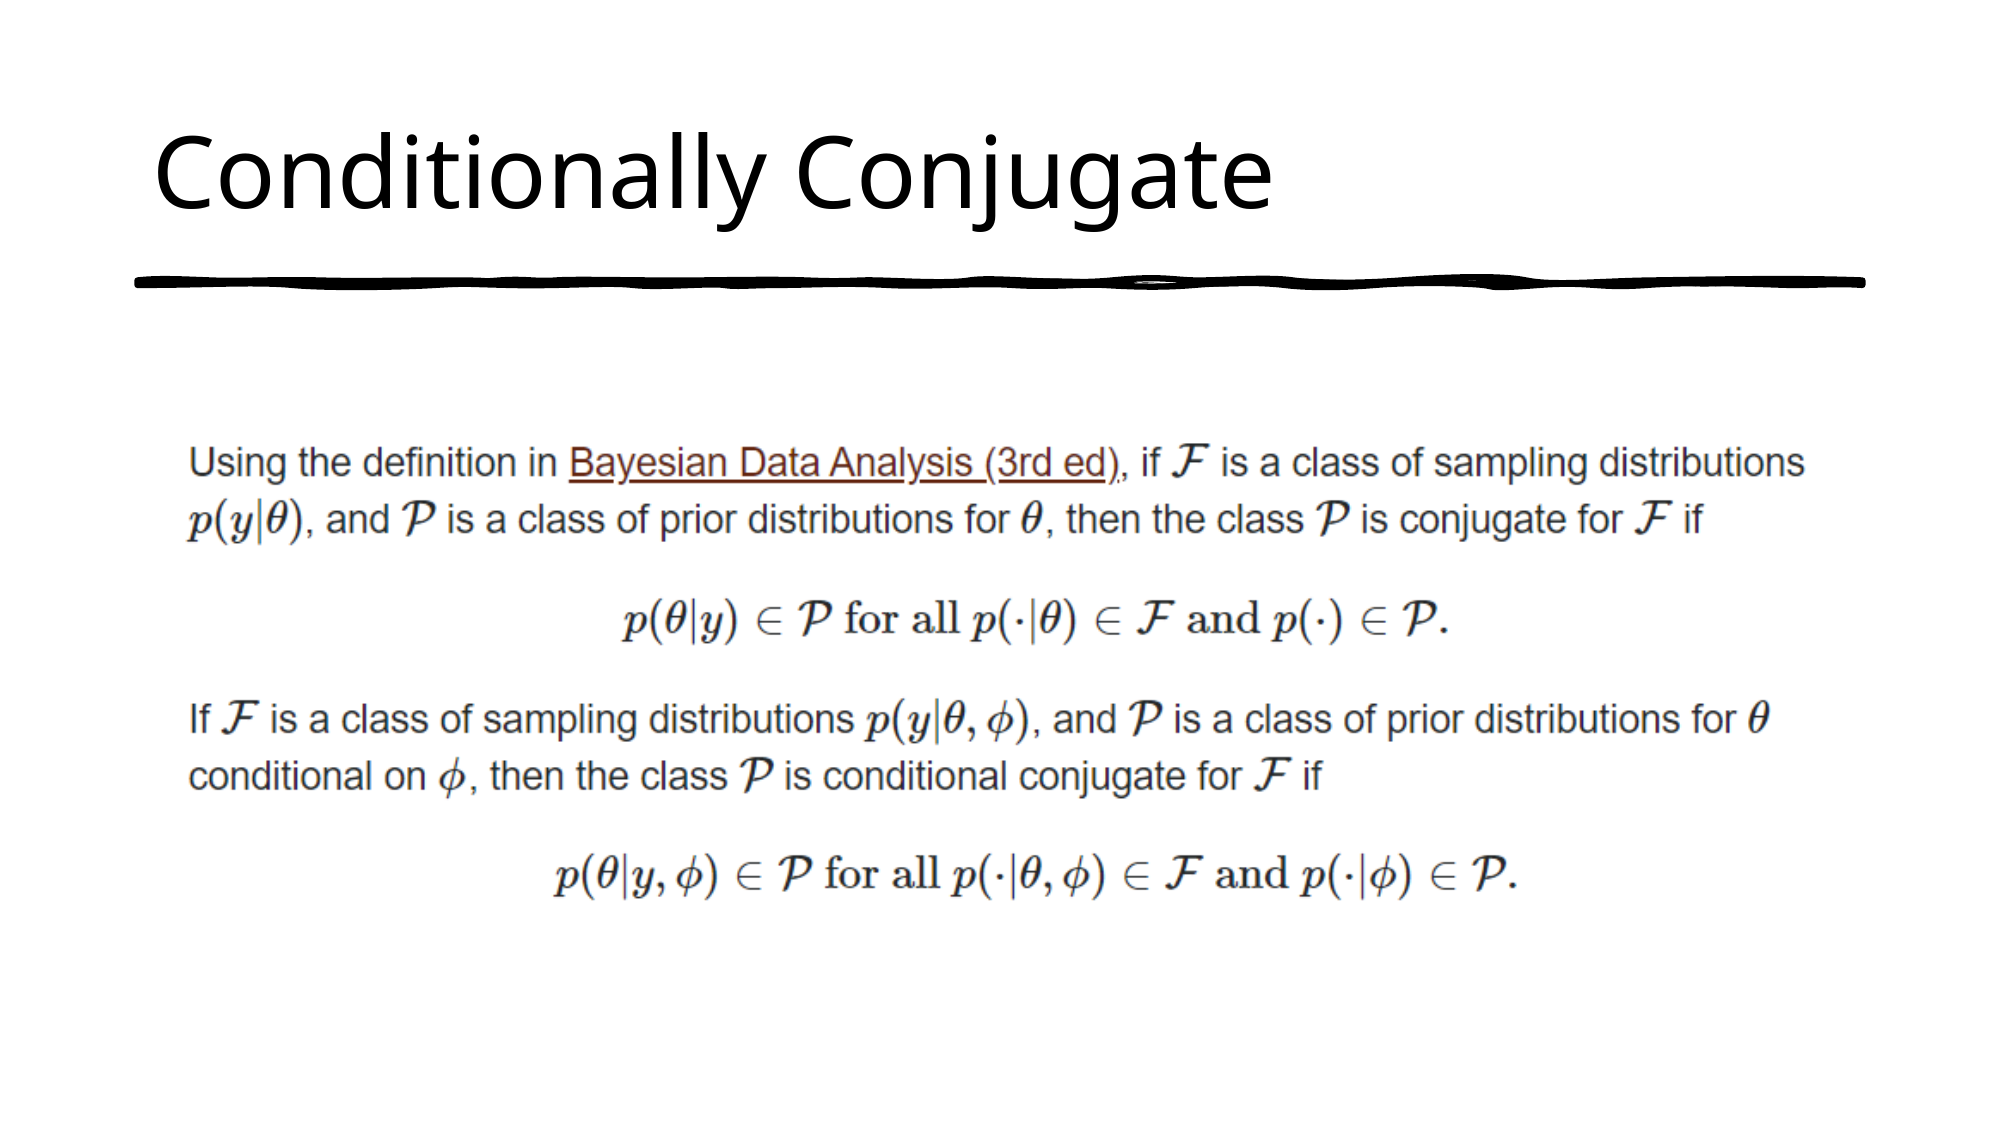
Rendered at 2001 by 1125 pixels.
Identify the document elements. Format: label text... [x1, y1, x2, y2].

title Conditionally Conjugate [137, 59, 1863, 278]
picture [167, 430, 1833, 928]
